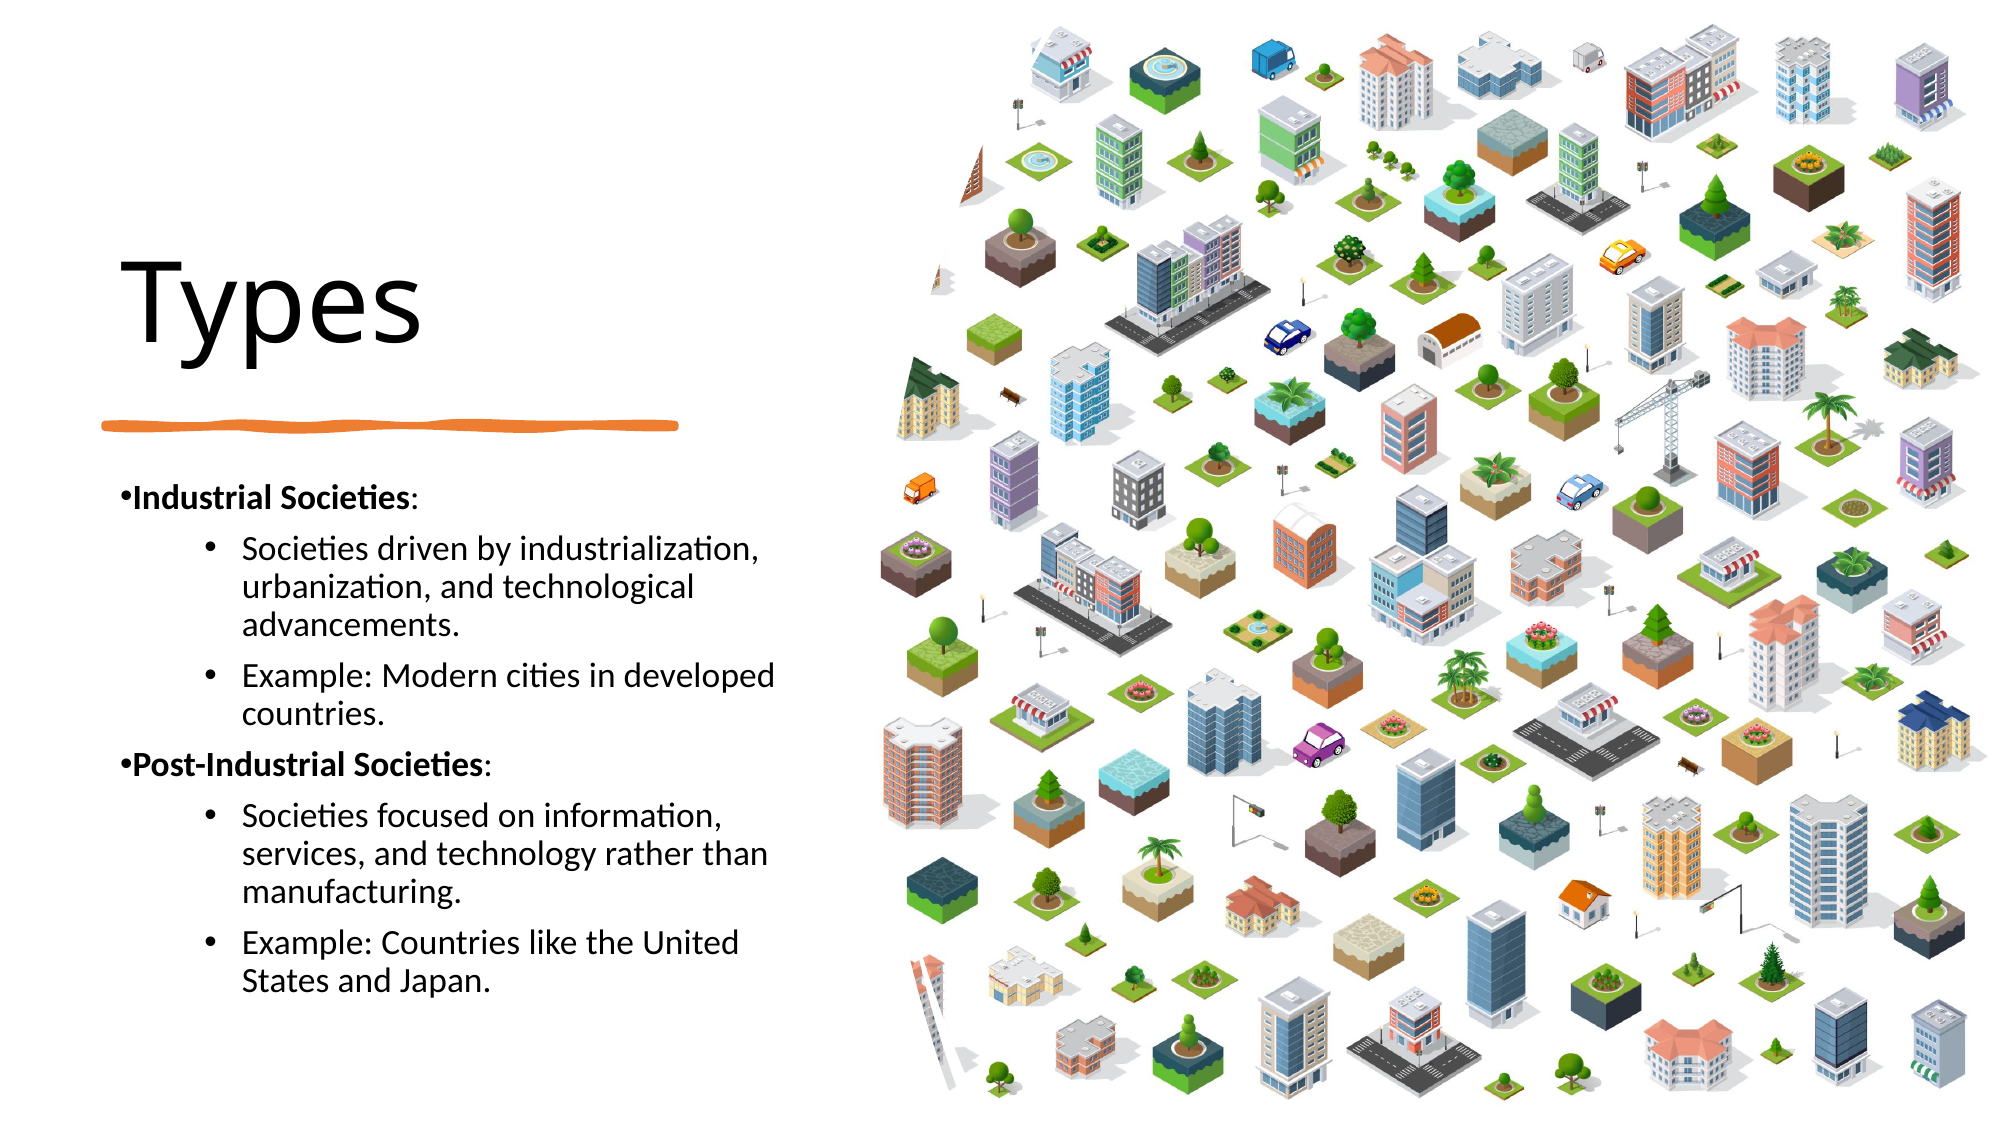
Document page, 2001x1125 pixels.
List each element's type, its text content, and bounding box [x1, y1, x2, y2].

text_box [0, 0, 871, 1125]
text_box Industrial Societies: Societies driven by industrialization, urbanization, and technological advancements. Example: Modern cities in developed countries. Post-Industrial Societies: Societies focused on information, services, and technology rather than manufacturing. Example: Countries like the United States and Japan. [104, 471, 802, 1016]
text_box [103, 421, 676, 431]
picture [871, 0, 2000, 1125]
title Types [105, 53, 822, 375]
